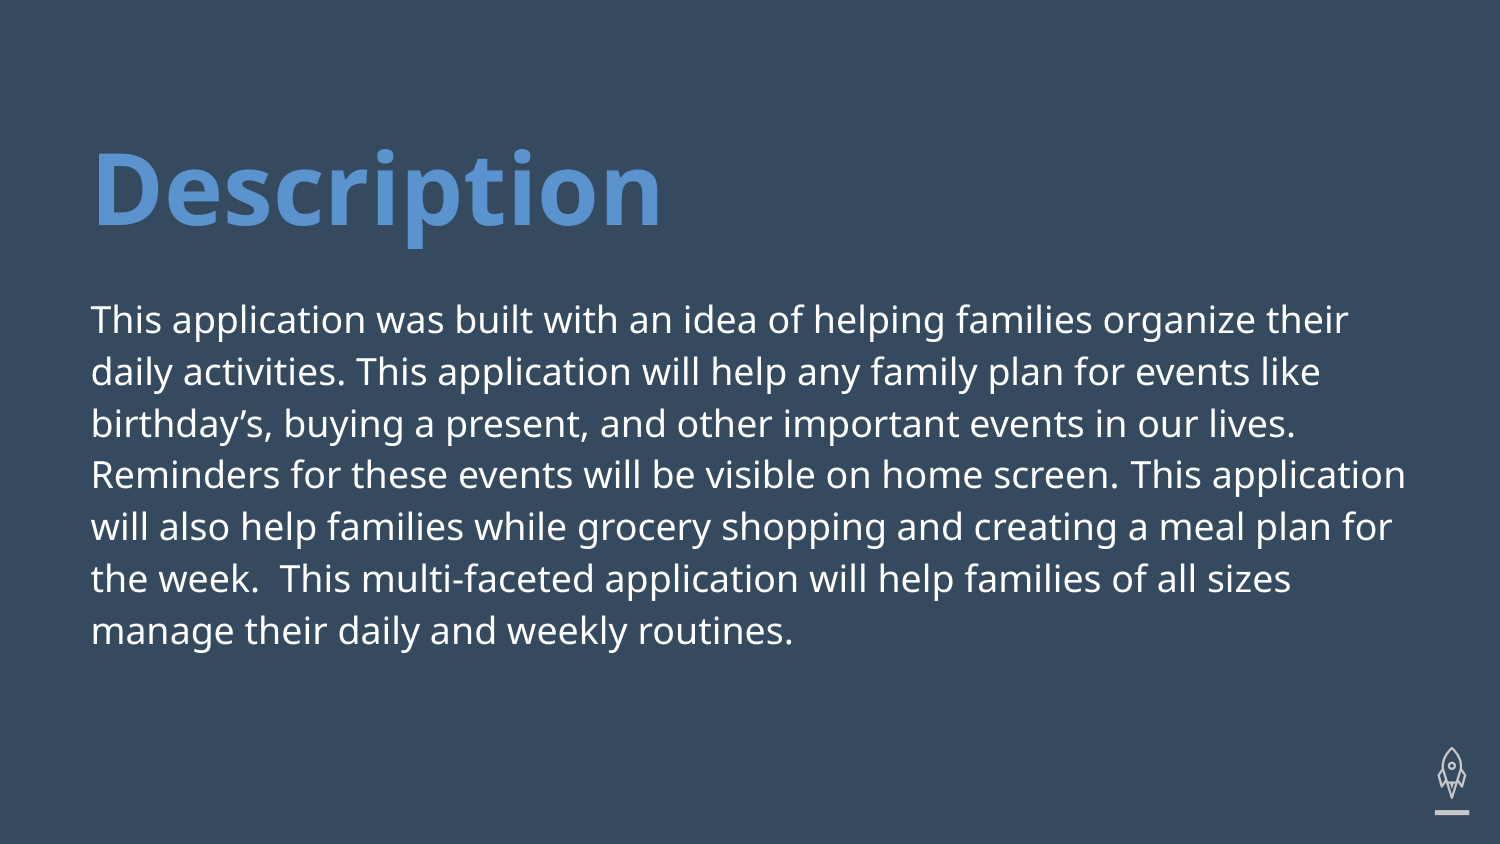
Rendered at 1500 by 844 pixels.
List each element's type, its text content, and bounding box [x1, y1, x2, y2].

list This application was built with an idea of helping families organize their daily activities. This application will help any family plan for events like birthday’s, buying a present, and other important events in our lives. Reminders for these events will be visible on home screen. This application will also help families while grocery shopping and creating a meal plan for the week. This multi-faceted application will help families of all sizes manage their daily and weekly routines. [75, 274, 1425, 669]
picture [1410, 739, 1494, 823]
title Description [75, 42, 1425, 261]
